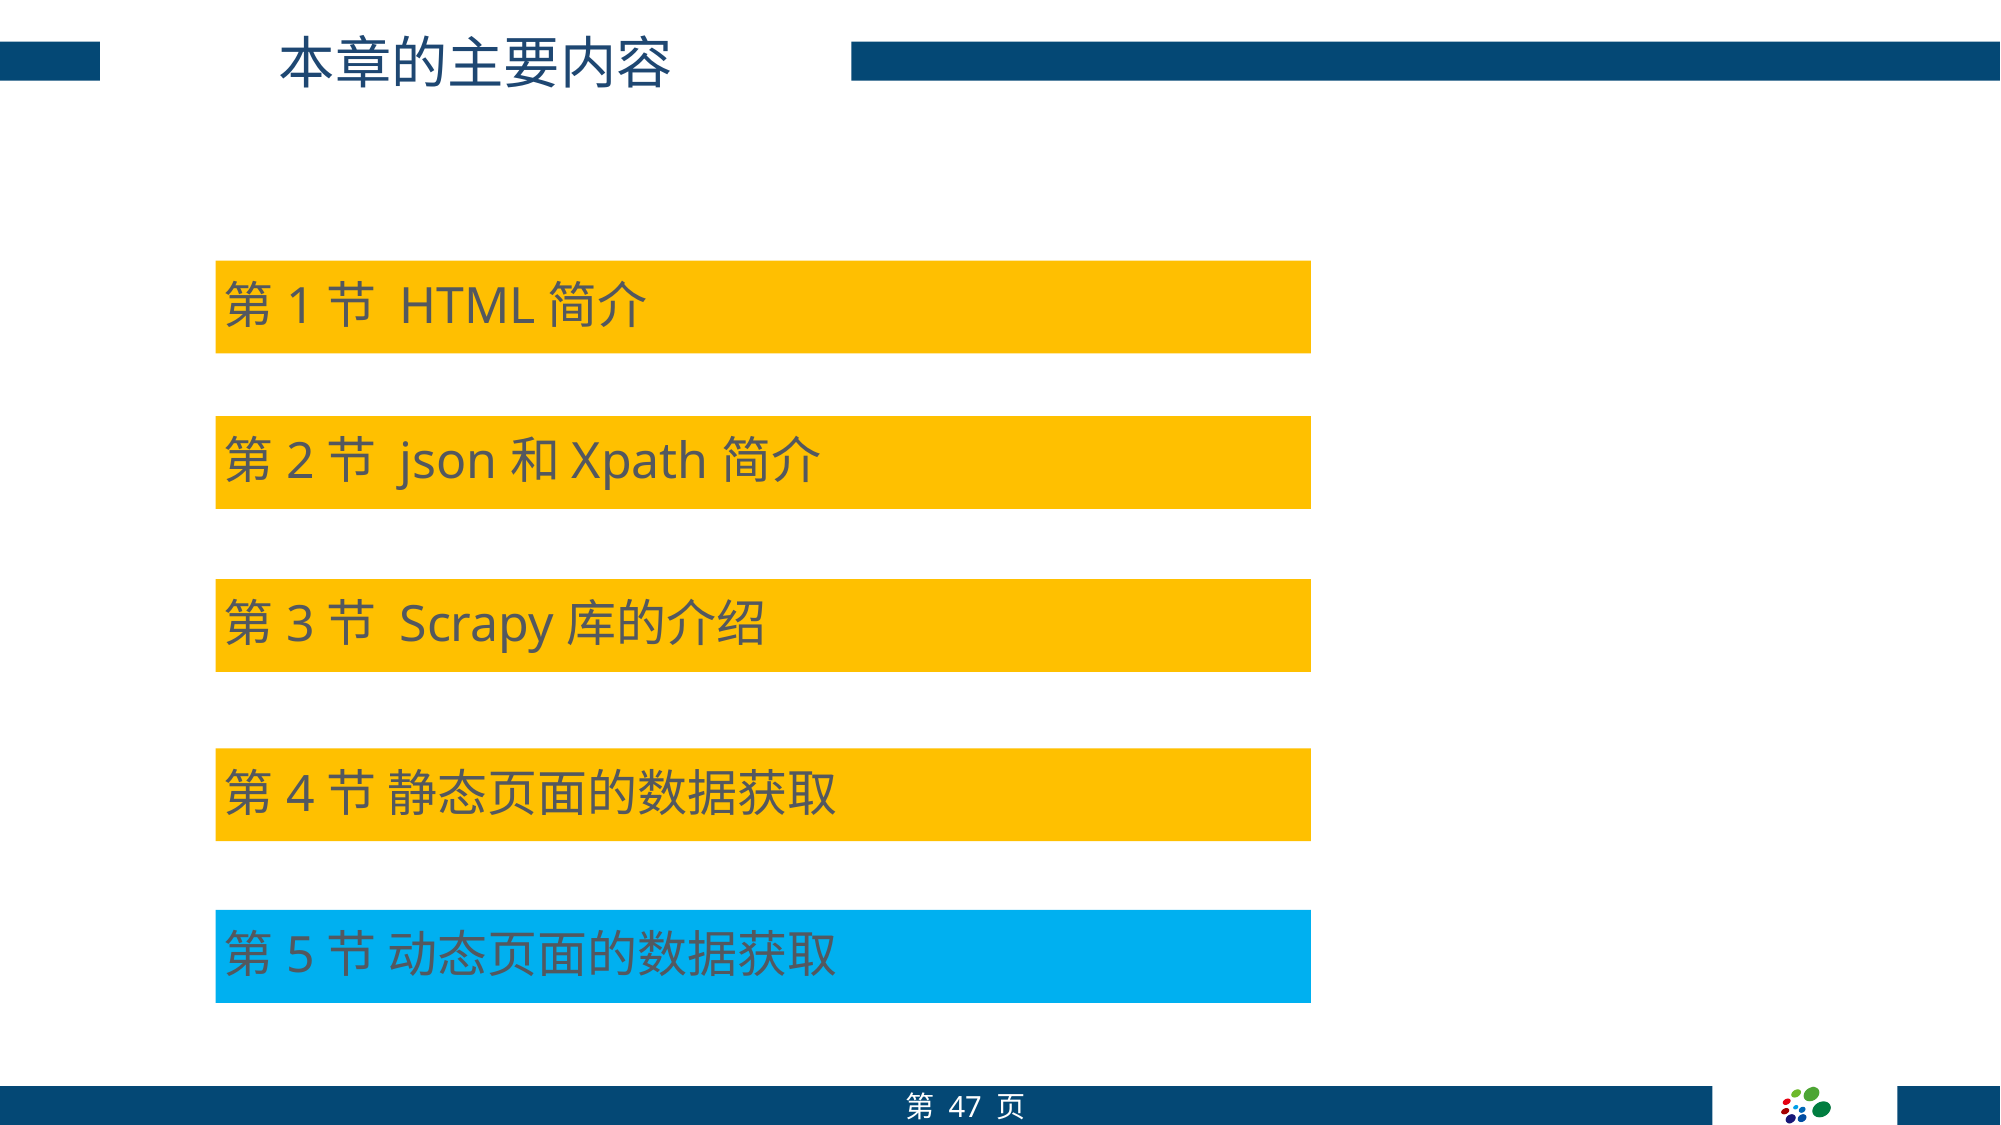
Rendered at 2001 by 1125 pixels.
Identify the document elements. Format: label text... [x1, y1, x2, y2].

list 第5节 动态页面的数据获取 [215, 909, 1312, 1004]
list 第3节 Scrapy库的介绍 [215, 578, 1312, 673]
list 第4节 静态页面的数据获取 [215, 747, 1312, 842]
picture [1774, 1086, 1836, 1125]
list 第1节 HTML简介 [215, 260, 1312, 354]
list 第2节 json和Xpath简介 [215, 415, 1312, 510]
list 本章的主要内容 [99, 19, 852, 103]
